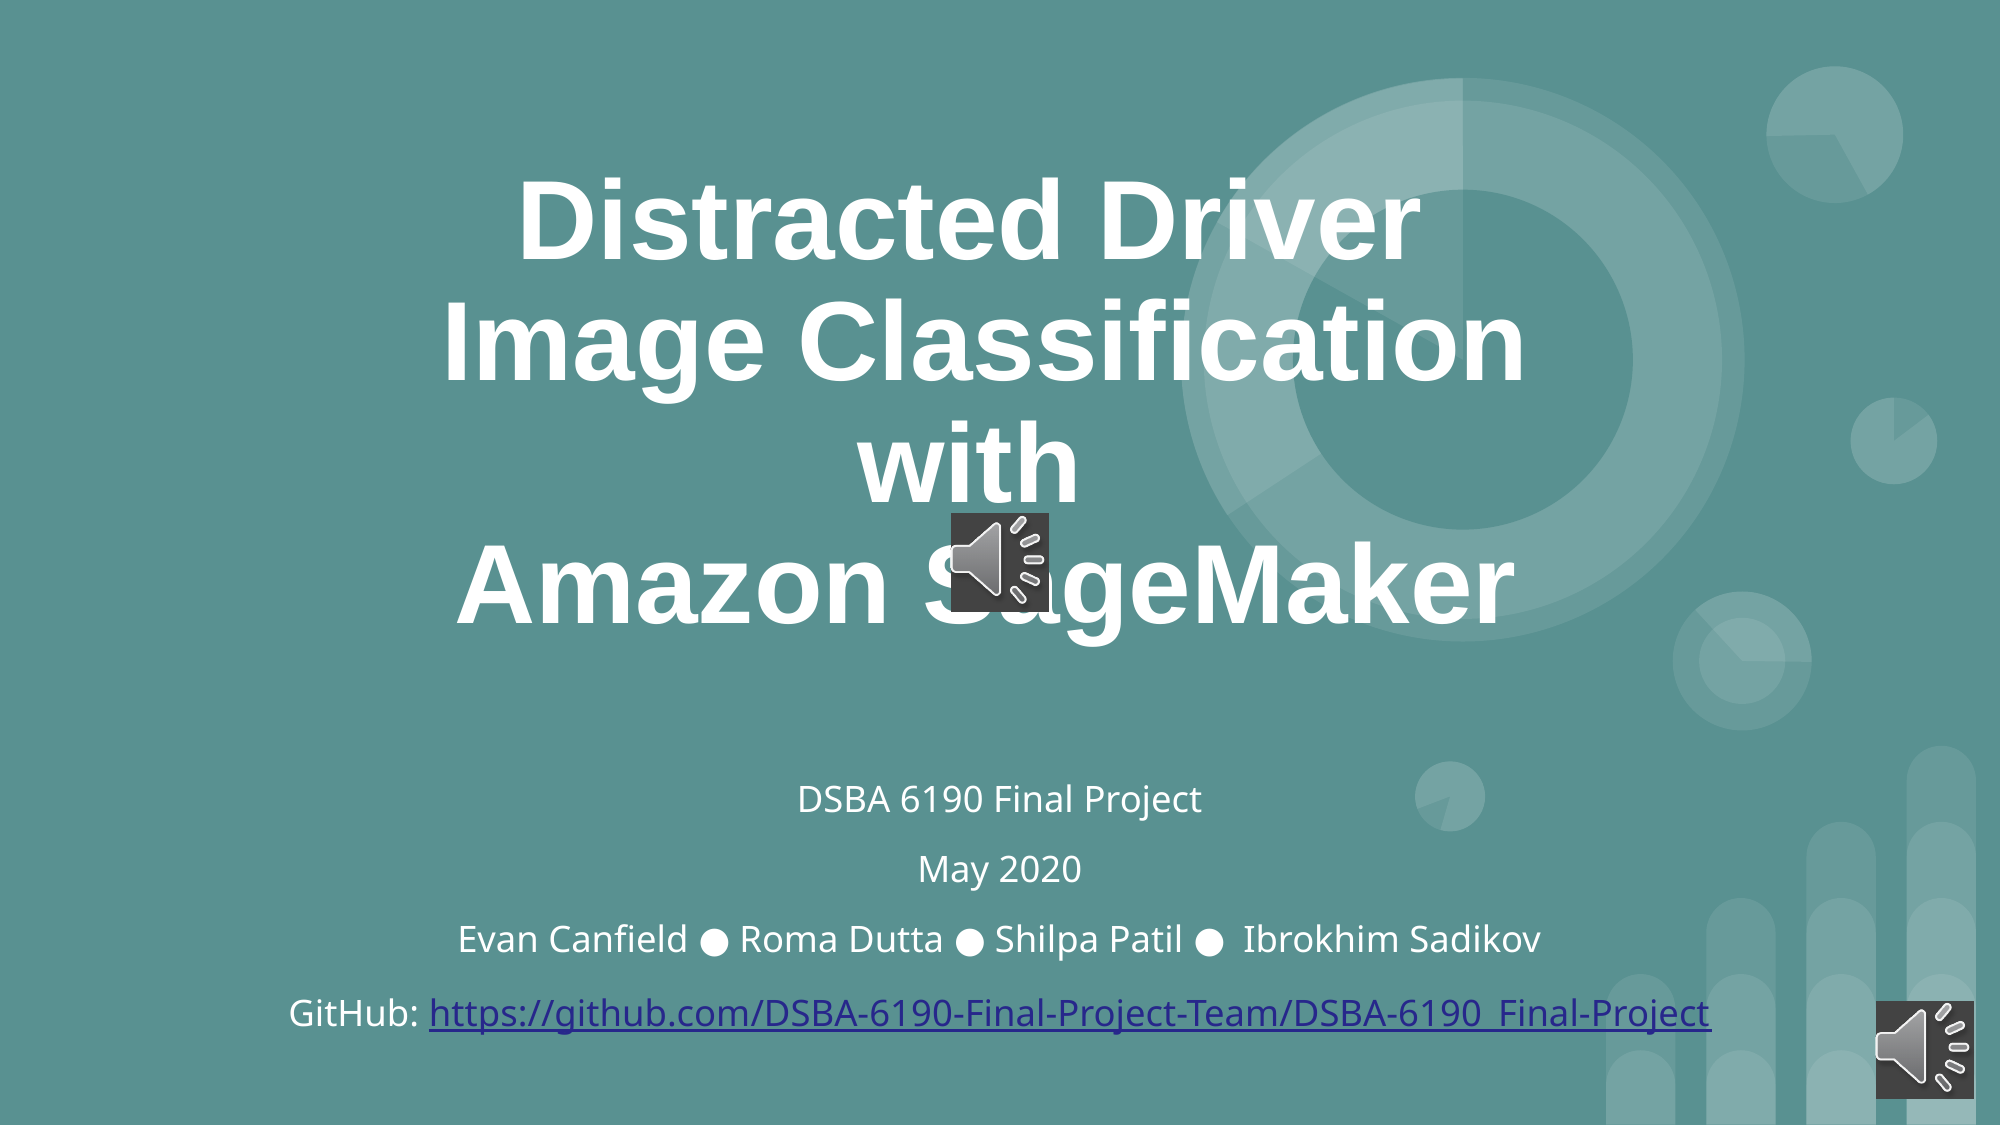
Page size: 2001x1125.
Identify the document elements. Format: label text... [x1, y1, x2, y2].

title Distracted Driver Image Classification with Amazon SageMaker [235, 140, 1736, 655]
picture [949, 512, 1051, 613]
subtitle DSBA 6190 Final Project May 2020 Evan Canfield ● Roma Dutta ● Shilpa Patil ● Ibrokhim Sadikov GitHub: https://github.com/DSBA-6190-Final-Project-Team/DSBA-6190_Final-Project [209, 655, 1791, 1048]
picture [1874, 999, 1976, 1101]
